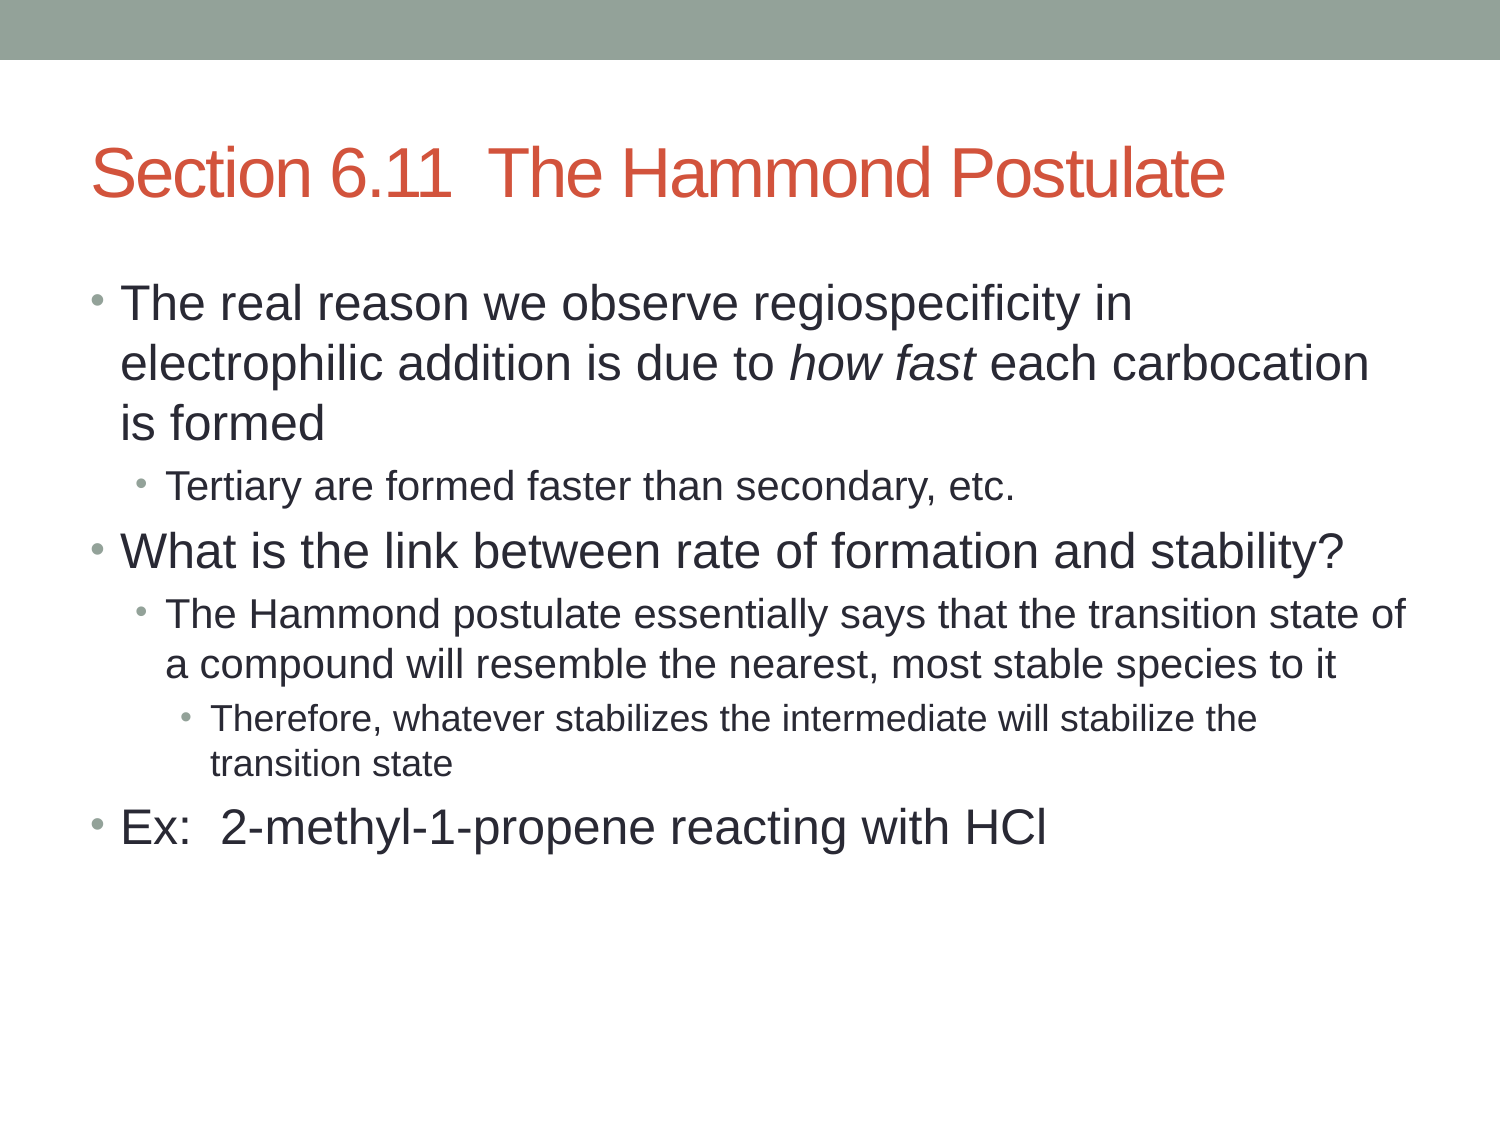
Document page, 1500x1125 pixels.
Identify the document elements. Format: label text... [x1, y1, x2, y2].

title Section 6.11 The Hammond Postulate [75, 87, 1425, 250]
list The real reason we observe regiospecificity in electrophilic addition is due to how fast each carbocation is formed Tertiary are formed faster than secondary, etc. What is the link between rate of formation and stability? The Hammond postulate essentially says that the transition state of a compound will resemble the nearest, most stable species to it Therefore, whatever stabilizes the intermediate will stabilize the transition state Ex: 2-methyl-1-propene reacting with HCl [75, 262, 1425, 1063]
